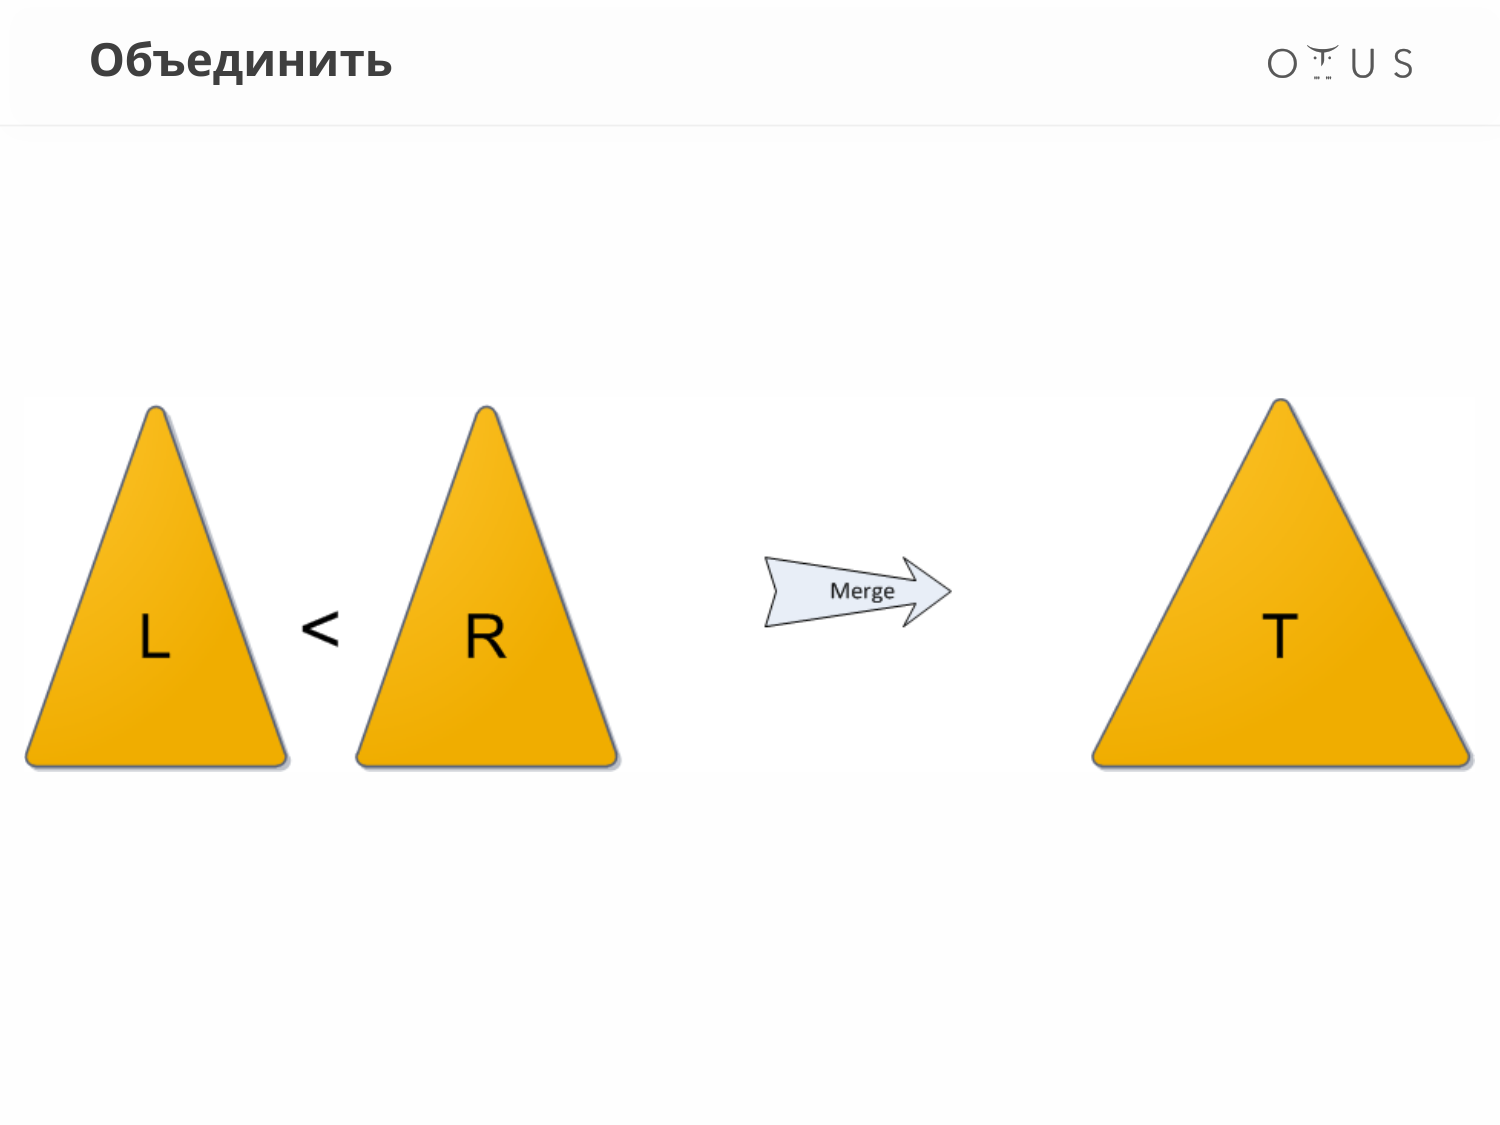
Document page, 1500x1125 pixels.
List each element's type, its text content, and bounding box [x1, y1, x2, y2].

picture [24, 397, 1476, 772]
picture [1268, 45, 1412, 80]
title Объединить [88, 38, 1174, 88]
